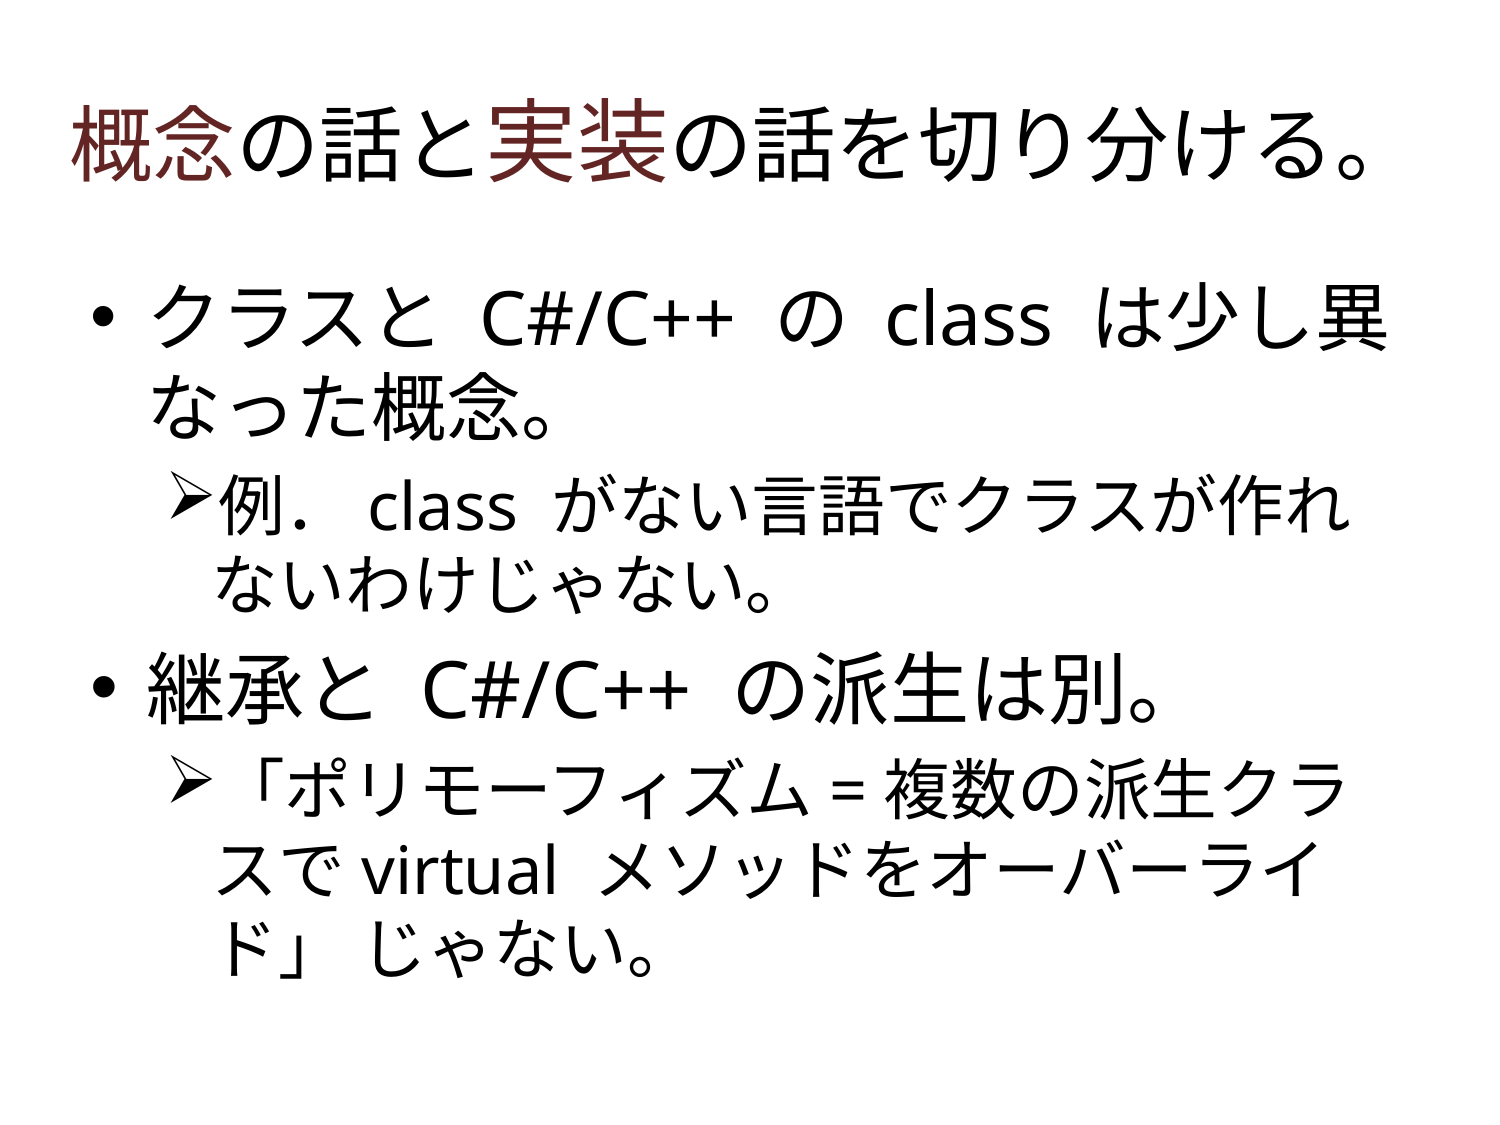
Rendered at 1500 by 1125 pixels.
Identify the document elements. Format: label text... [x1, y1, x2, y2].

title 概念の話と実装の話を切り分ける。 [34, 44, 1454, 233]
list クラスと C#/C++ の class は少し異なった概念。 例．class がない言語でクラスが作れないわけじゃない。 継承と C#/C++ の派生は別。 「ポリモーフィズム=複数の派生クラスでvirtual メソッドをオーバーライド」 じゃない。 [74, 262, 1426, 1006]
